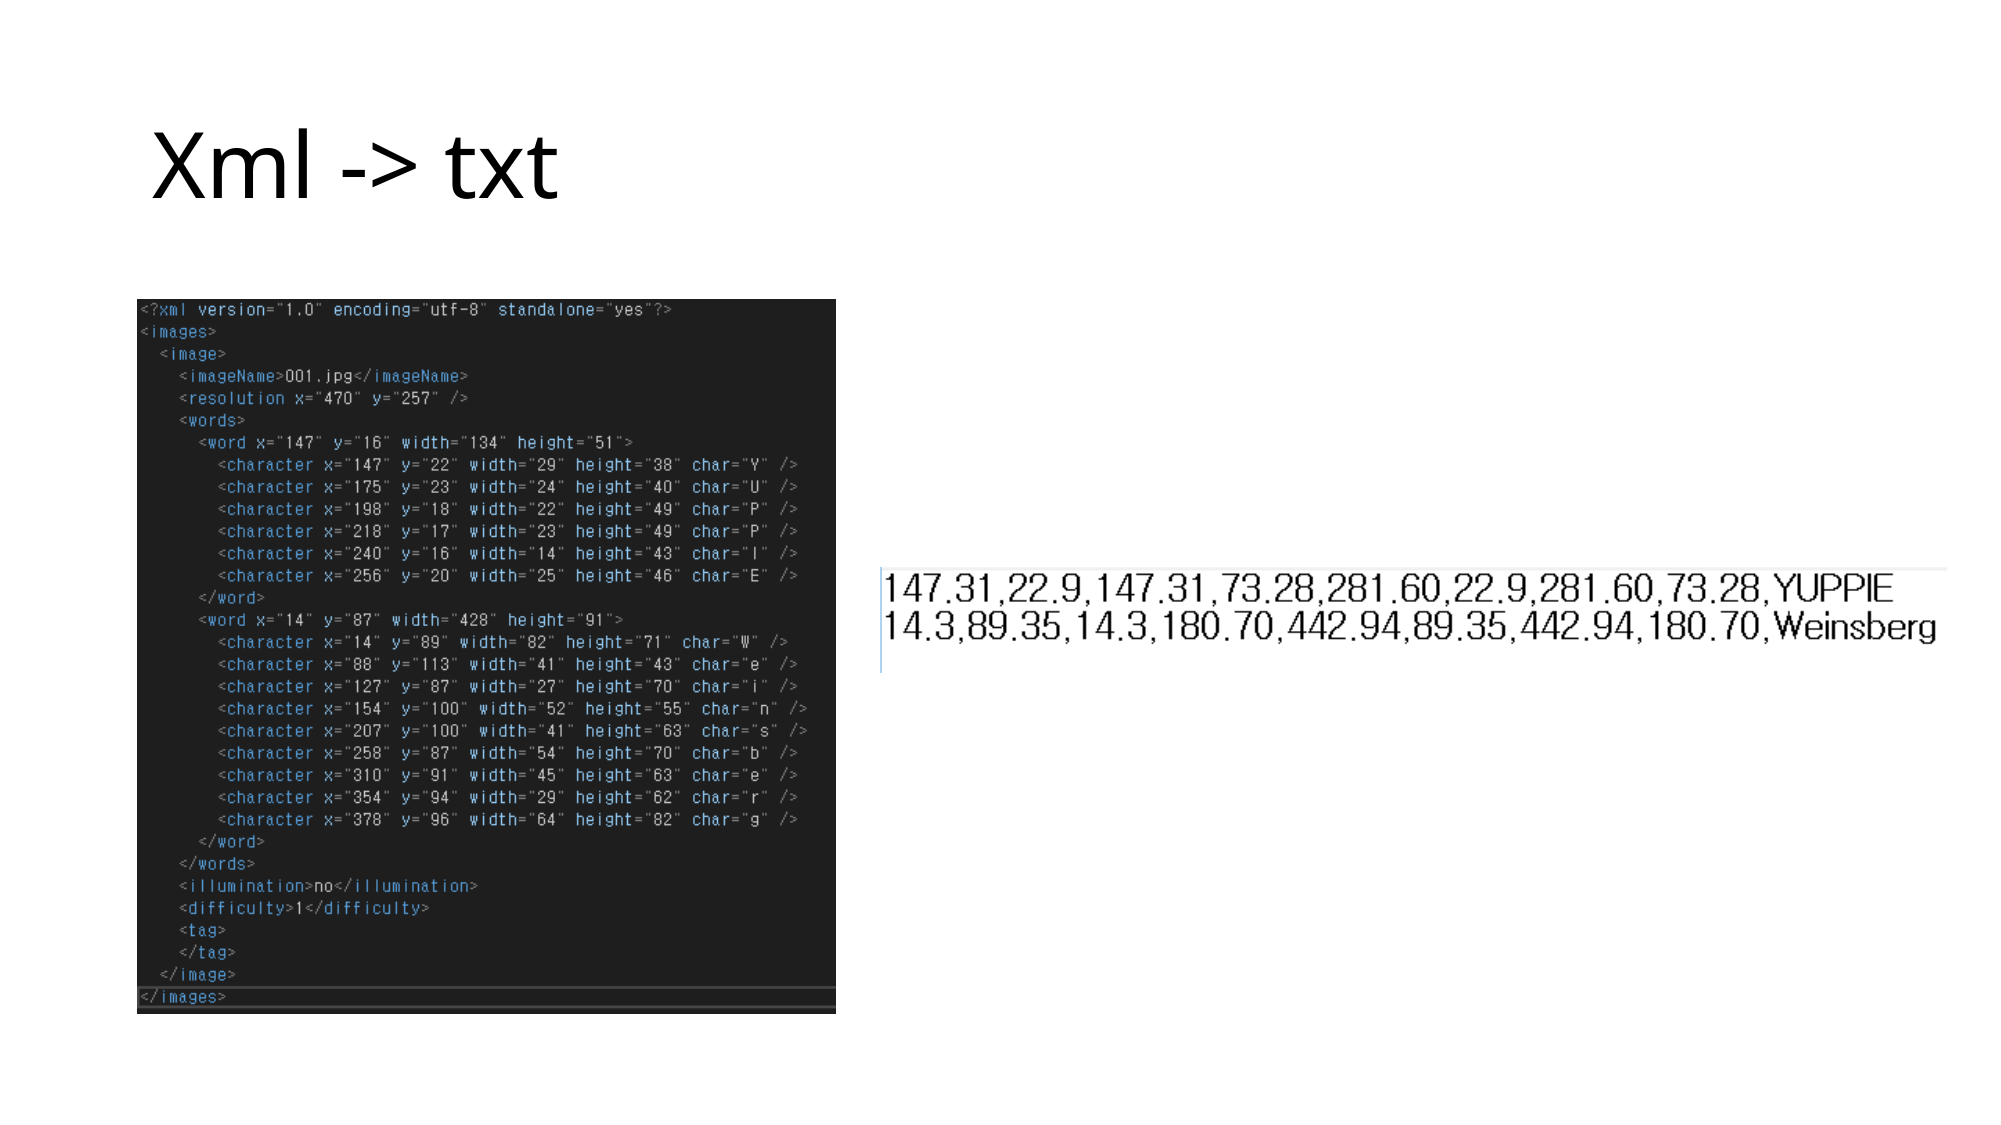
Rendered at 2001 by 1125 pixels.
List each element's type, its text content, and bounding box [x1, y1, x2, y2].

picture [880, 567, 1948, 673]
title Xml -> txt [137, 59, 1863, 278]
picture [137, 299, 837, 1014]
